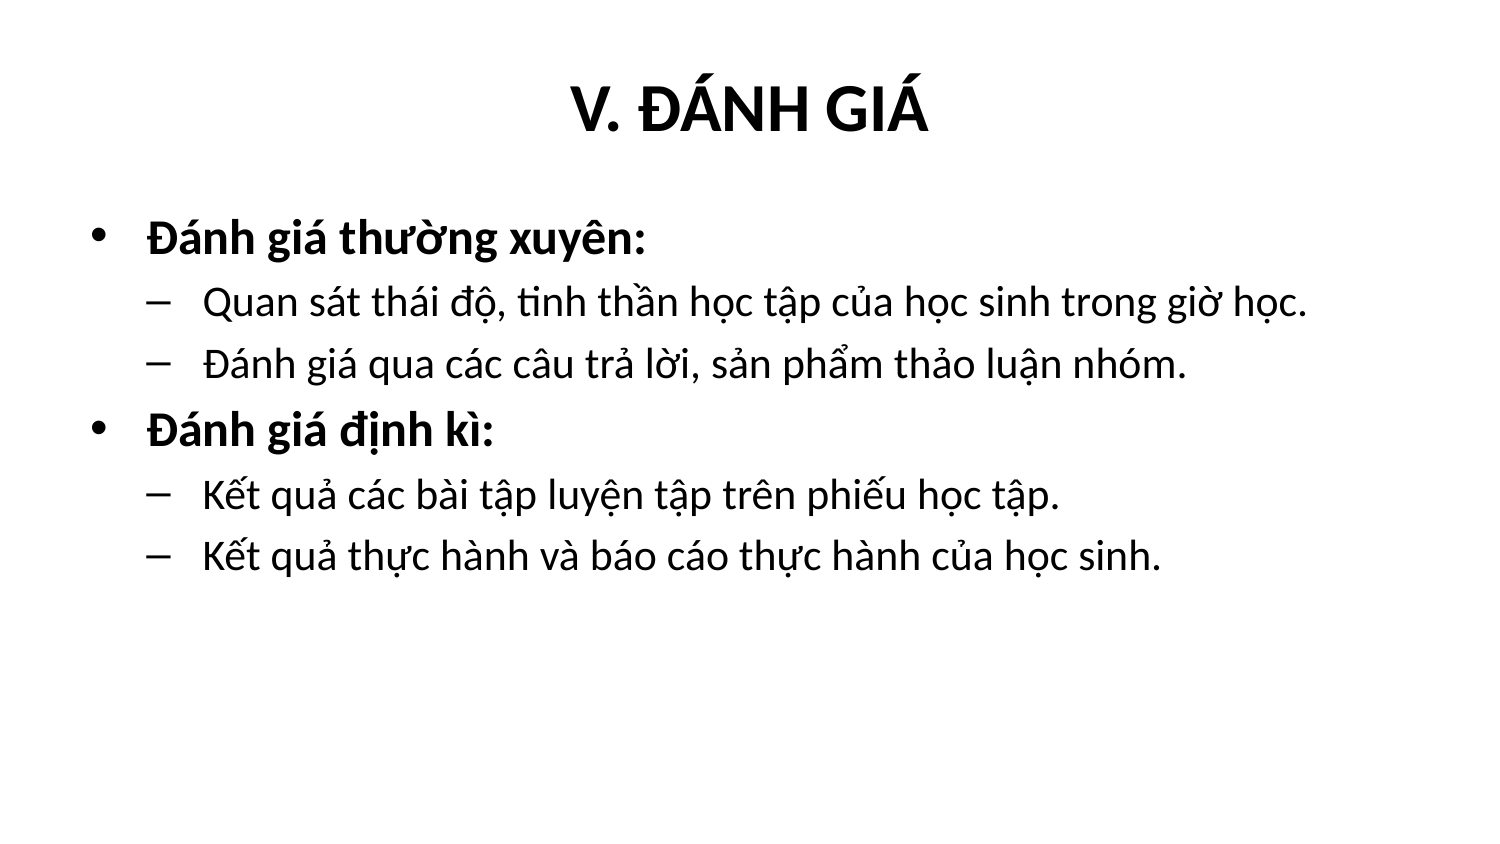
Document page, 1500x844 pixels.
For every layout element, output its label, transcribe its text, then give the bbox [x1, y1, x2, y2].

title V. ĐÁNH GIÁ [75, 33, 1425, 175]
list Đánh giá thường xuyên: Quan sát thái độ, tinh thần học tập của học sinh trong giờ học. Đánh giá qua các câu trả lời, sản phẩm thảo luận nhóm. Đánh giá định kì: Kết quả các bài tập luyện tập trên phiếu học tập. Kết quả thực hành và báo cáo thực hành của học sinh. [75, 196, 1425, 754]
